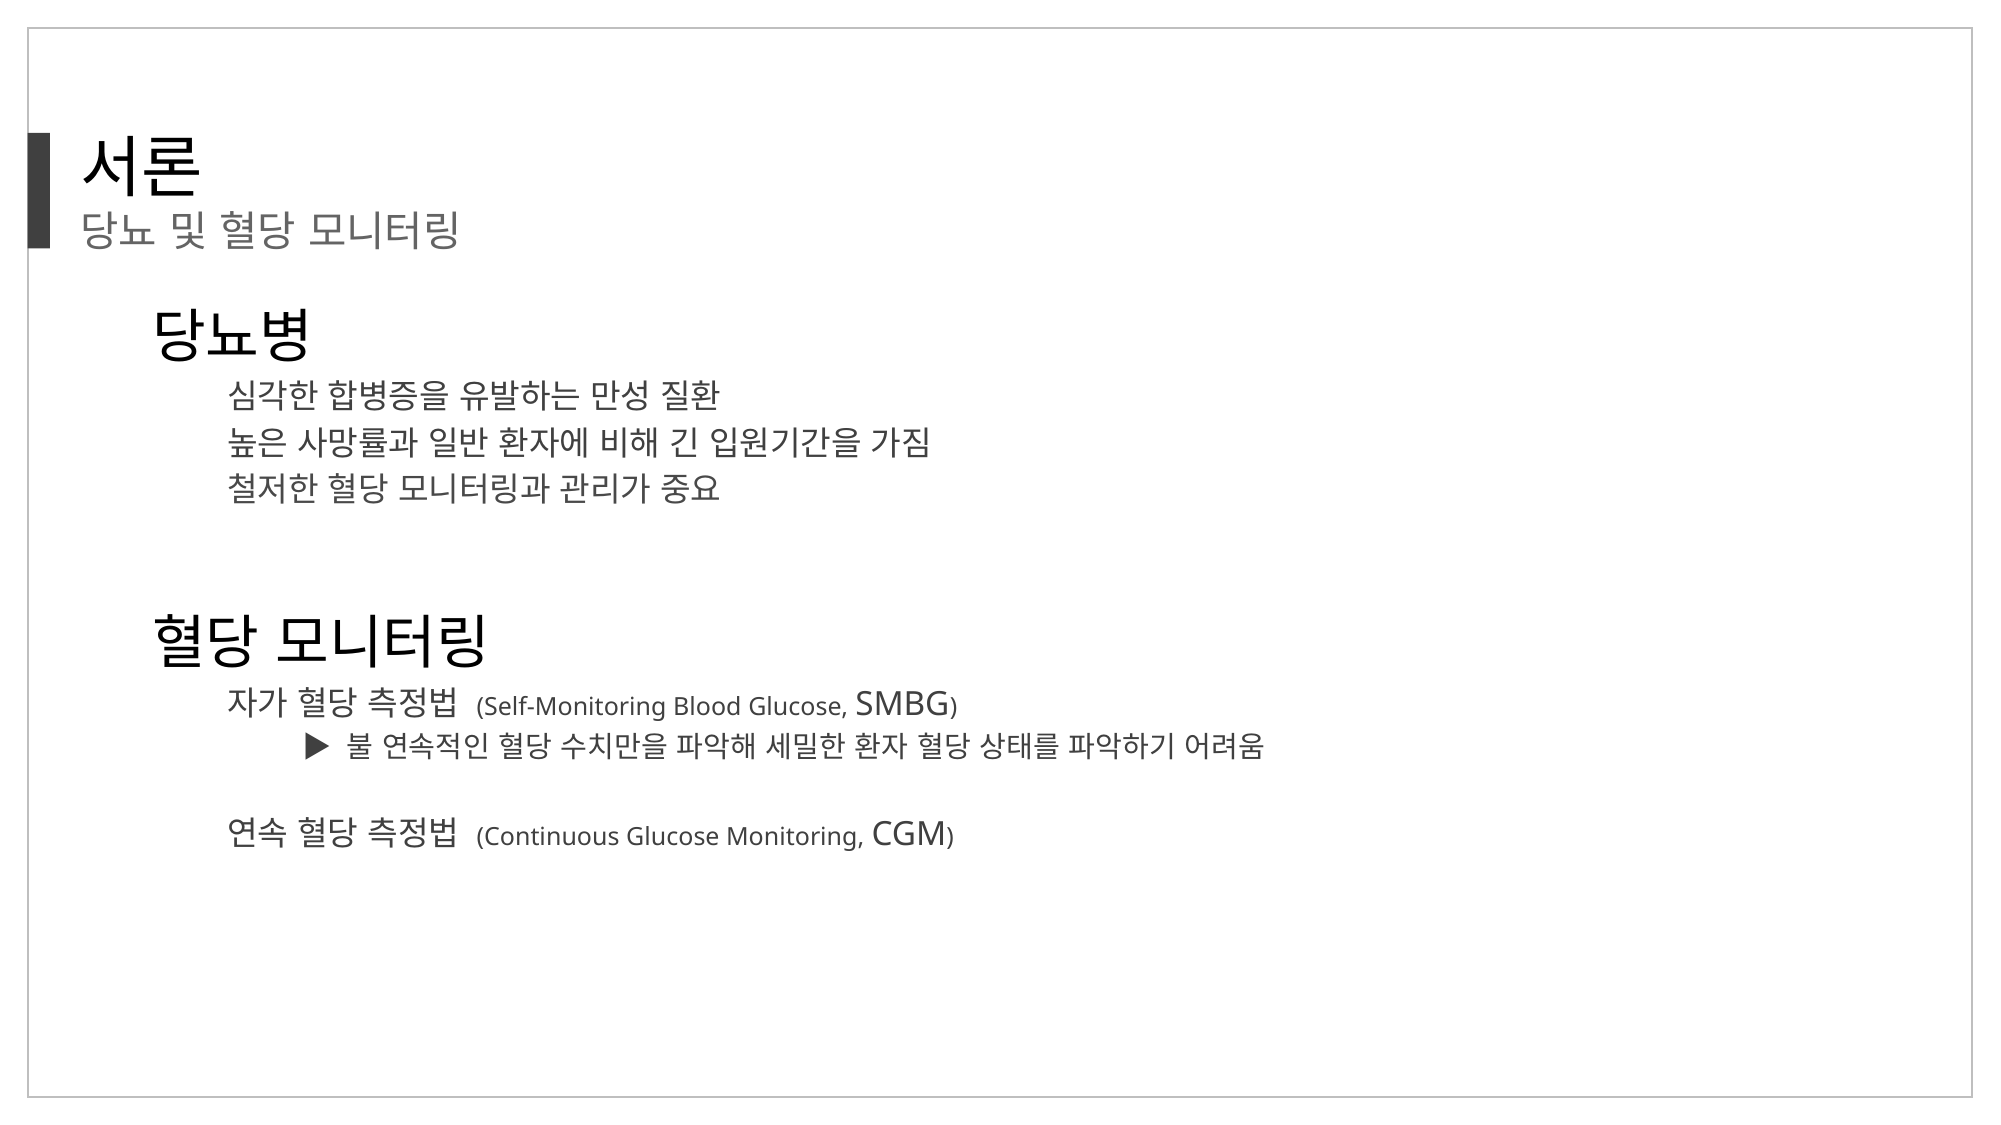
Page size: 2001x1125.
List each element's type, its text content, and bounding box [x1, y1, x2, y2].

text_box 서론 당뇨 및 혈당 모니터링 [65, 117, 863, 263]
list 당뇨병 심각한 합병증을 유발하는 만성 질환 높은 사망률과 일반 환자에 비해 긴 입원기간을 가짐 철저한 혈당 모니터링과 관리가 중요 혈당 모니터링 자가 혈당 측정법 (Self-Monitoring Blood Glucose, SMBG) ▶ 불 연속적인 혈당 수치만을 파악해 세밀한 환자 혈당 상태를 파악하기 어려움 연속 혈당 측정법 (Continuous Glucose Monitoring, CGM) [137, 299, 1863, 1014]
text_box [27, 27, 1973, 1098]
text_box [27, 132, 51, 249]
